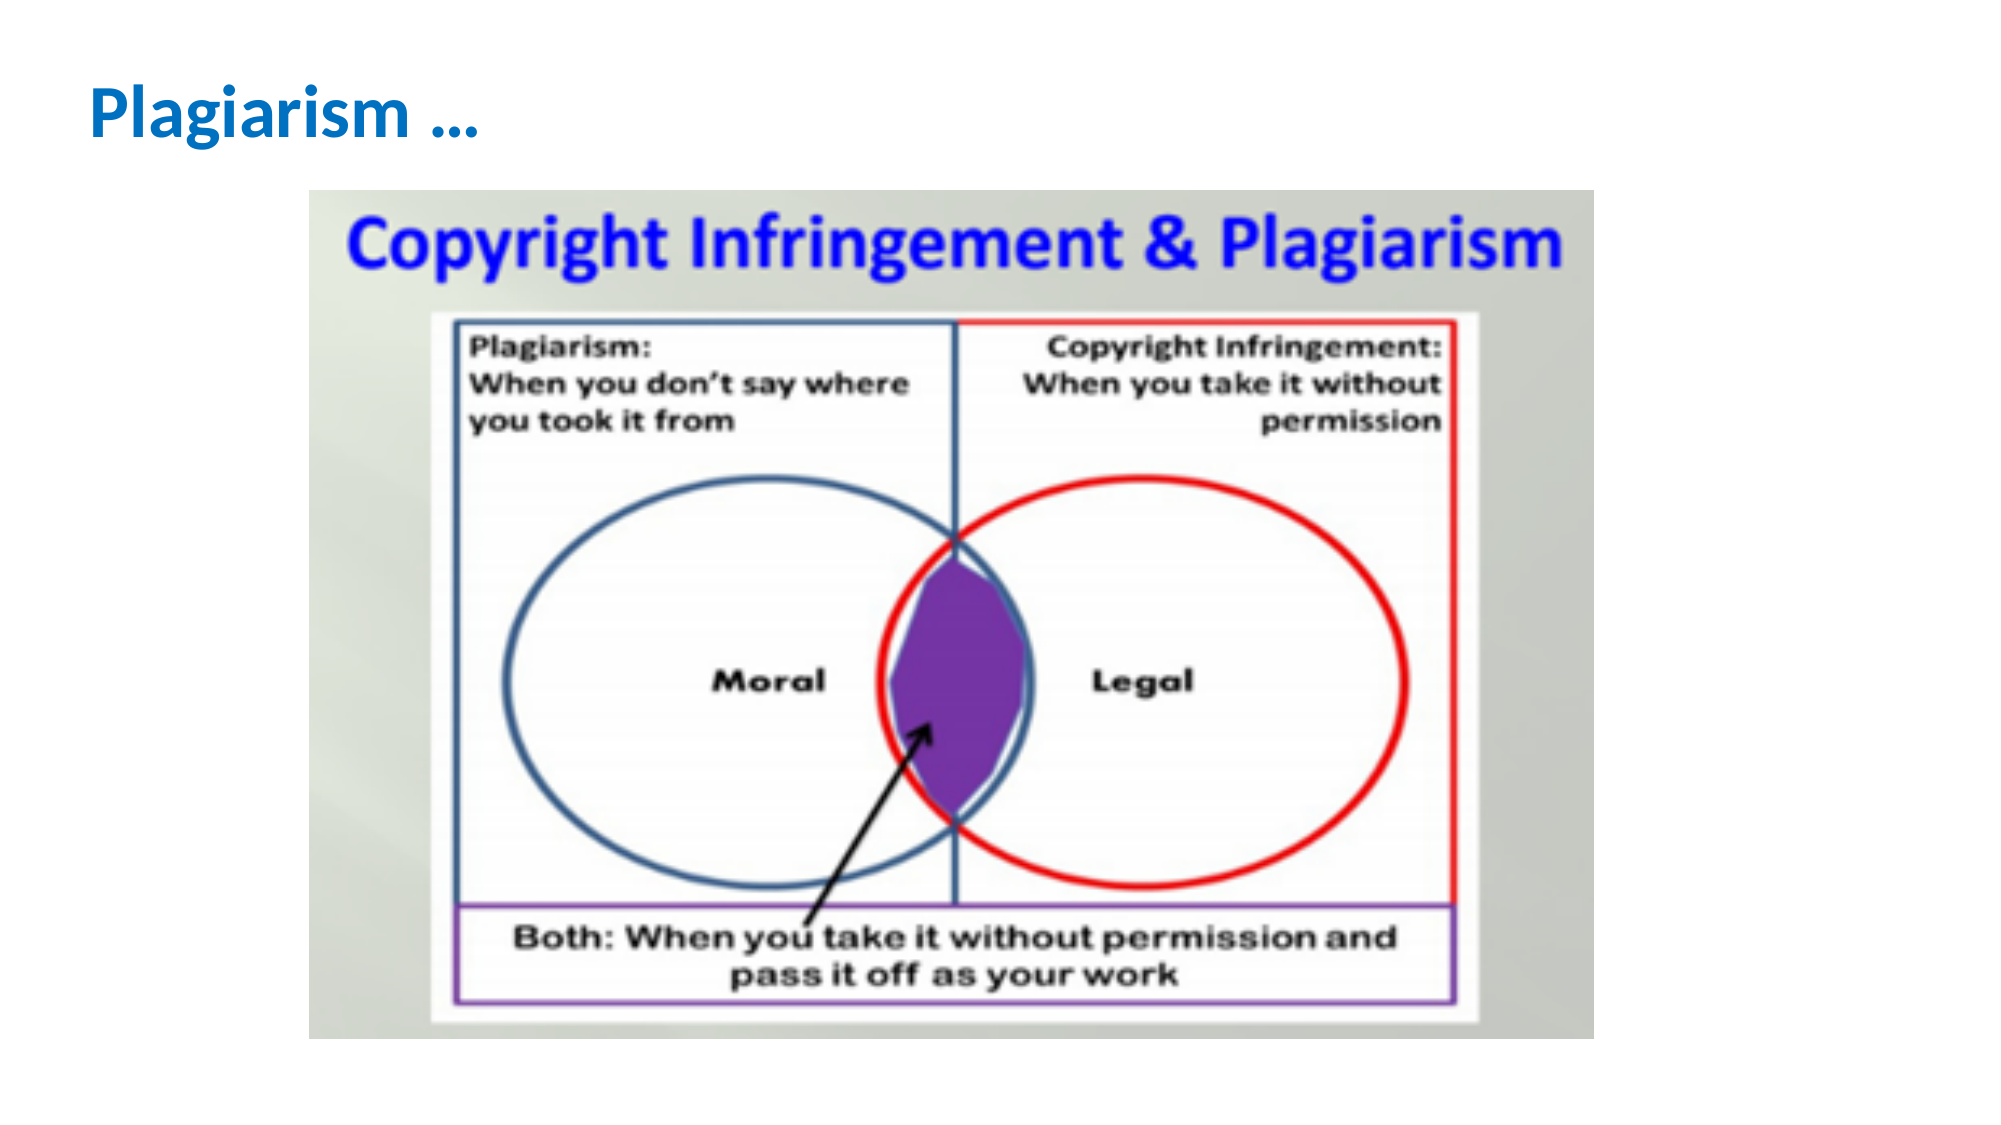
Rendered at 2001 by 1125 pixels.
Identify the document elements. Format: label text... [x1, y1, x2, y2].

text_box Plagiarism … [74, 65, 1817, 162]
picture [309, 190, 1594, 1039]
